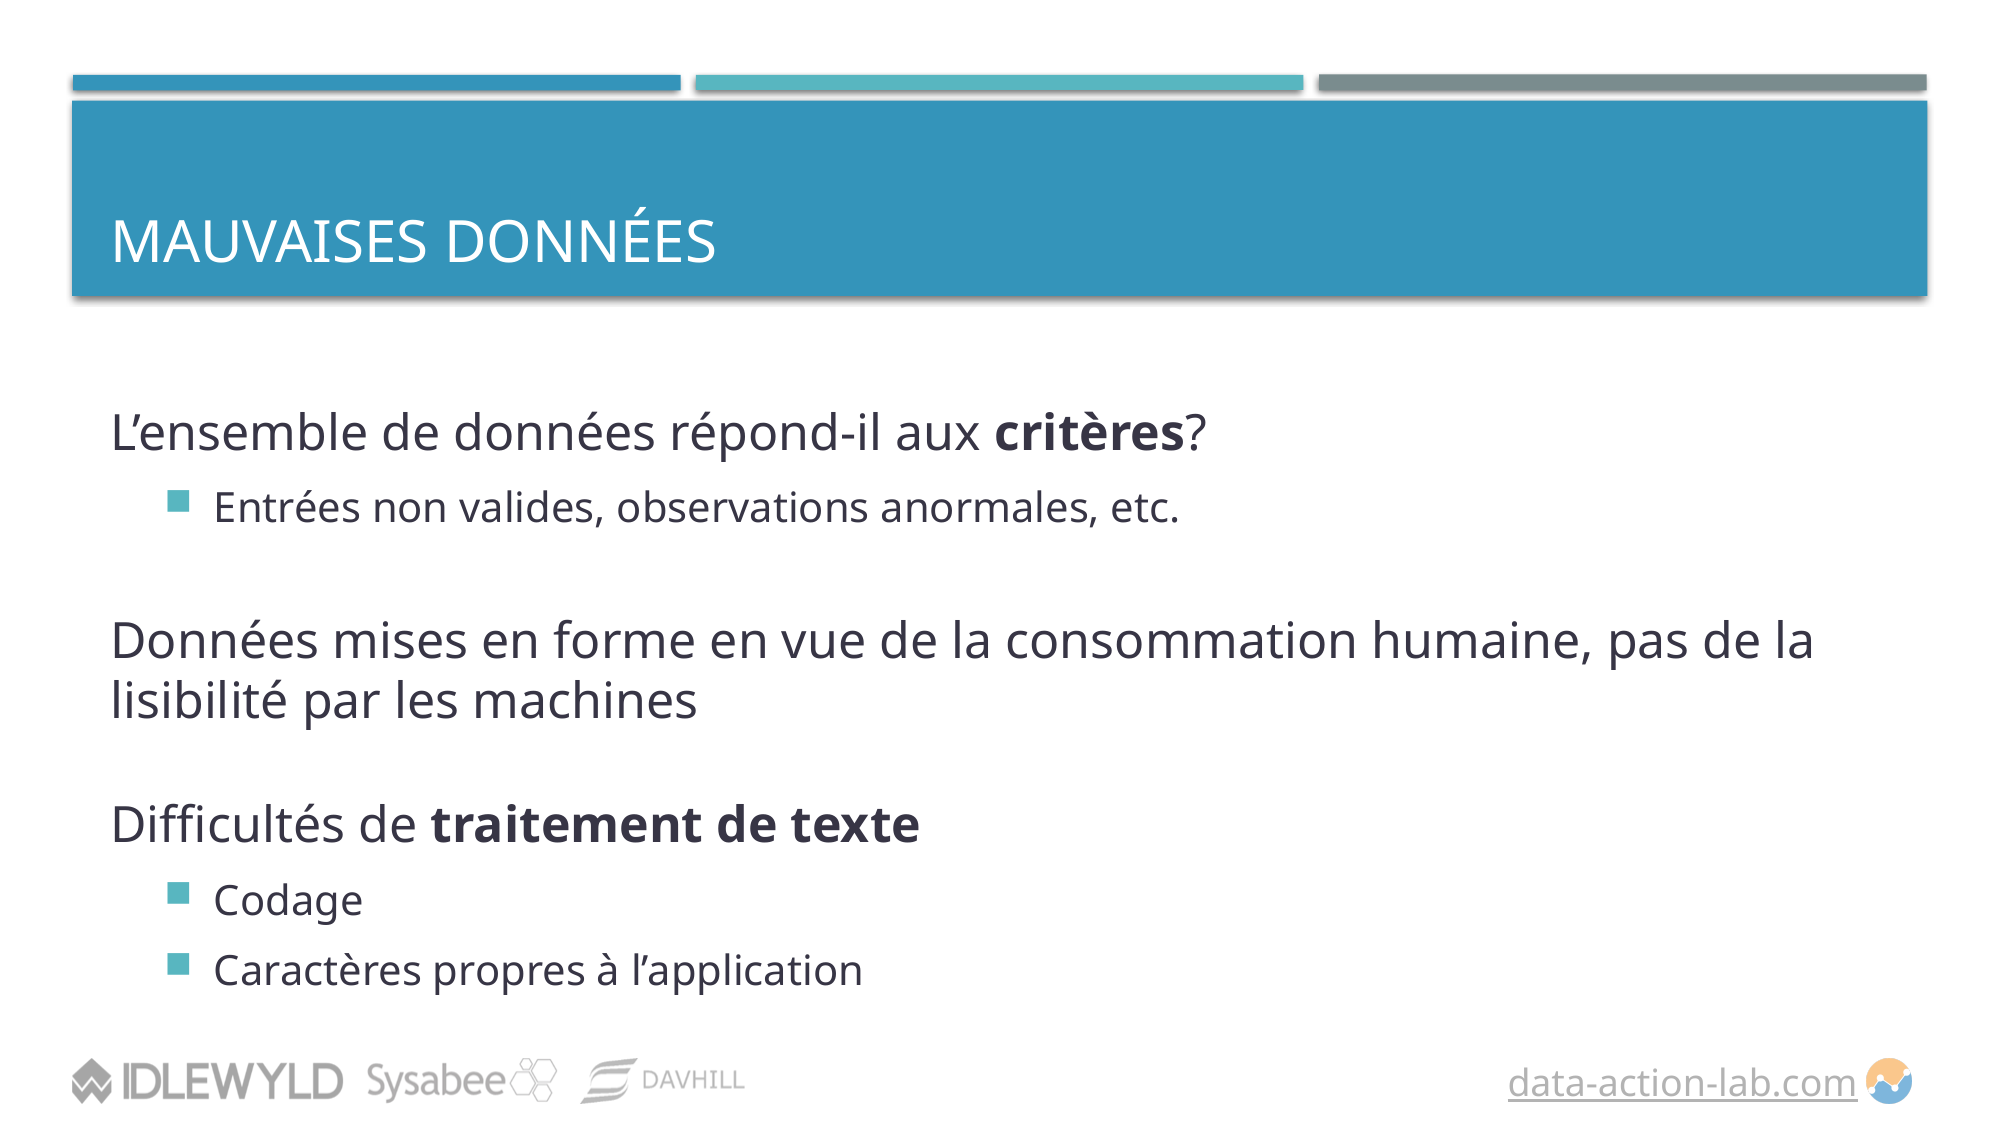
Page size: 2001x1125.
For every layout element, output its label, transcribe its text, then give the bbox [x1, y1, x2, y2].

title Mauvaises données [95, 115, 1905, 282]
picture [72, 1058, 745, 1104]
list L’ensemble de données répond-il aux critères? Entrées non valides, observations anormales, etc. Données mises en forme en vue de la consommation humaine, pas de la lisibilité par les machines Difficultés de traitement de texte Codage Caractères propres à l’application [95, 357, 1905, 1037]
